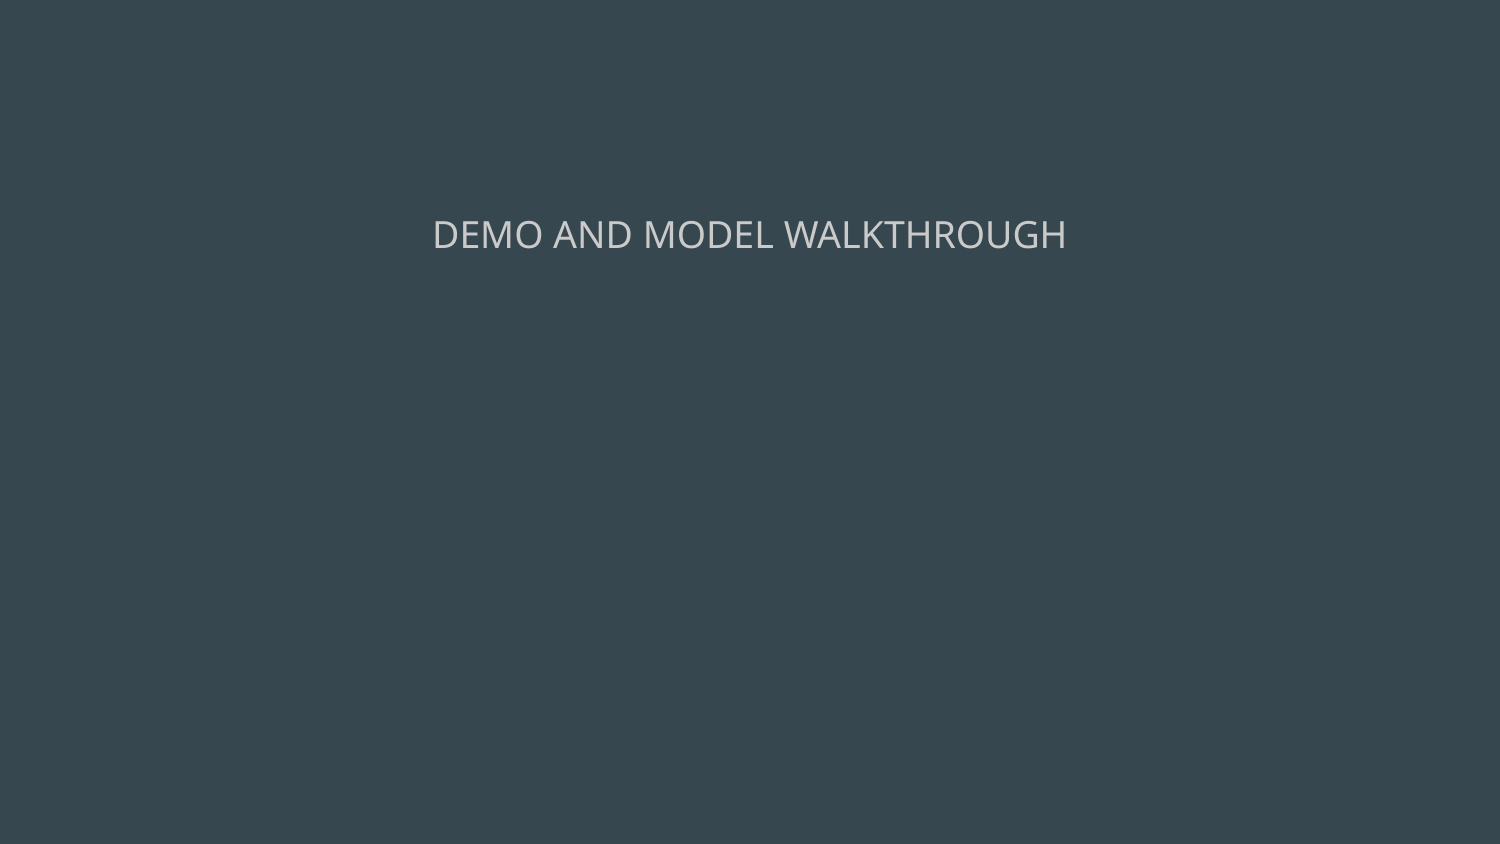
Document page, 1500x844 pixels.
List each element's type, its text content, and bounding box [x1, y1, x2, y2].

list DEMO AND MODEL WALKTHROUGH [51, 189, 1449, 750]
